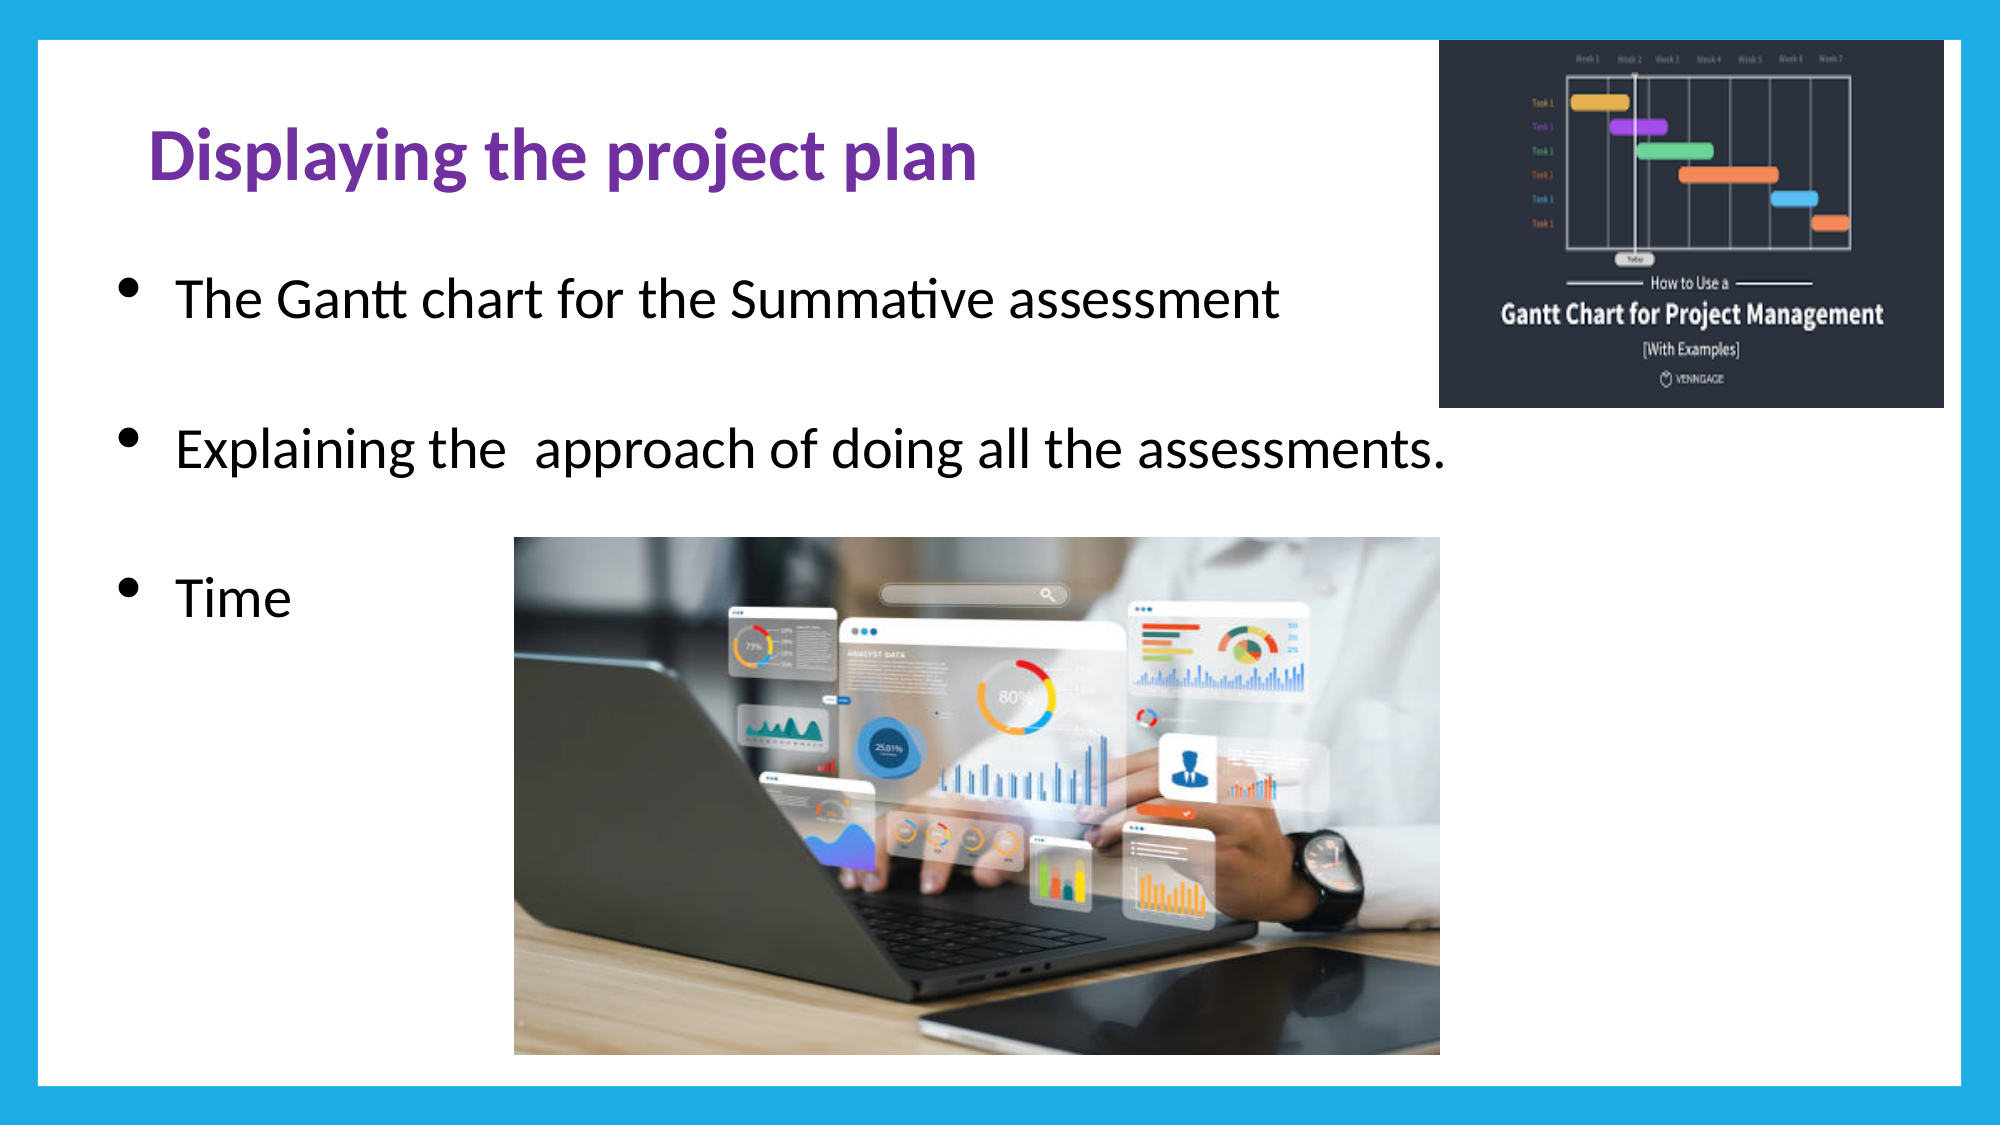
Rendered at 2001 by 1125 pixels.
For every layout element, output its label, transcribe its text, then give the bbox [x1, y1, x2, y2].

picture [514, 537, 1440, 1055]
picture [1439, 39, 1945, 408]
text_box Displaying the project plan [133, 91, 1433, 203]
text_box The Gantt chart for the Summative assessment Explaining the approach of doing all the assessments. Time [104, 247, 1500, 729]
